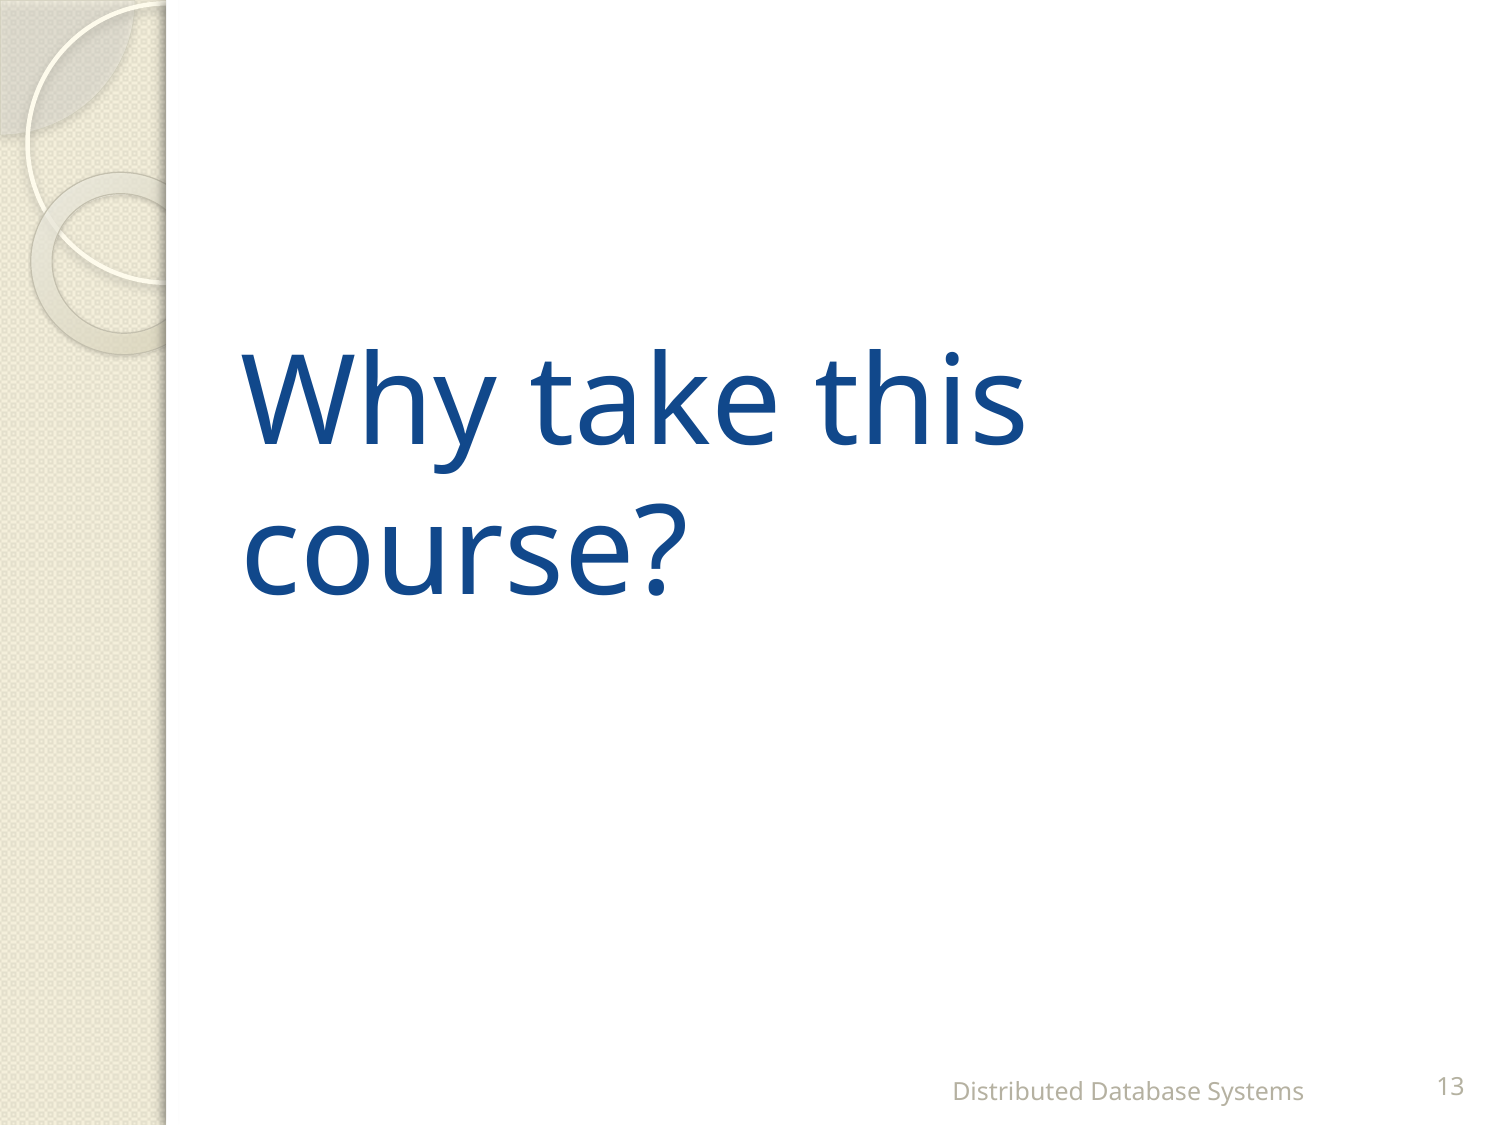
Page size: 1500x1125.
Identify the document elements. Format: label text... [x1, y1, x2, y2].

title Why take this course? [225, 349, 1388, 591]
slide_number 13 [1413, 1034, 1488, 1113]
footer Distributed Database Systems [937, 1034, 1413, 1113]
